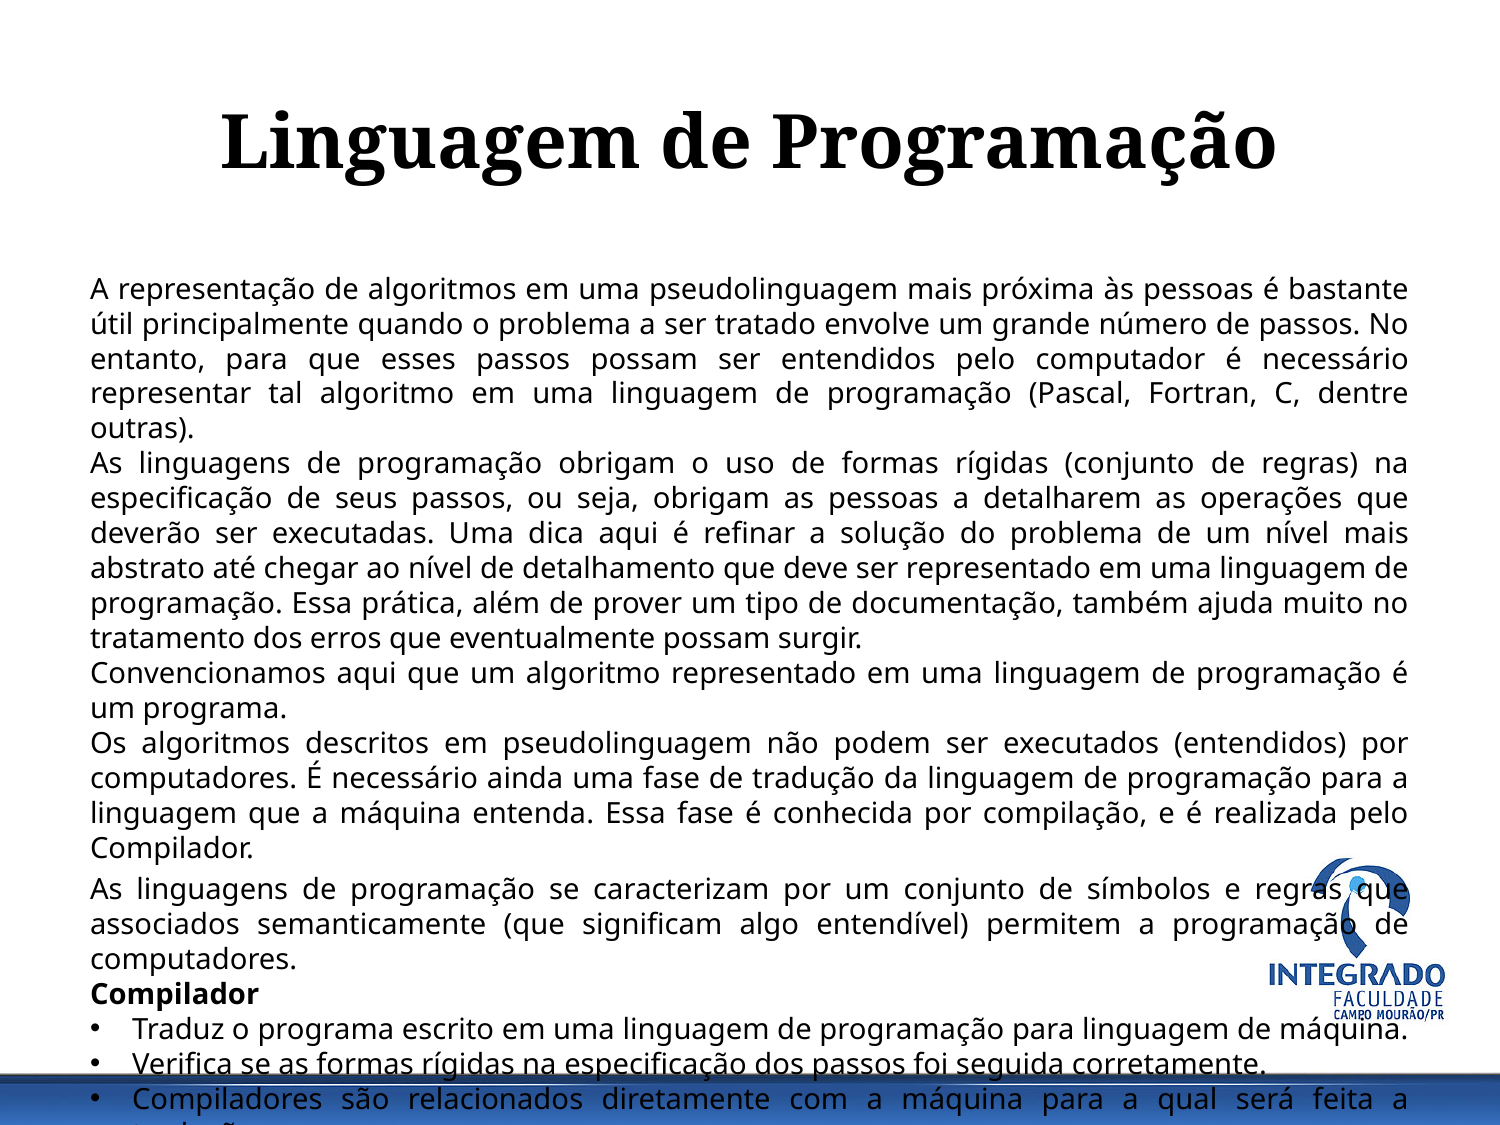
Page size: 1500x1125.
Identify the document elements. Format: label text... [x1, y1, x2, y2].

picture [0, 0, 1500, 1125]
title Linguagem de Programação [75, 45, 1425, 233]
list A representação de algoritmos em uma pseudolinguagem mais próxima às pessoas é bastante útil principalmente quando o problema a ser tratado envolve um grande número de passos. No entanto, para que esses passos possam ser entendidos pelo computador é necessário representar tal algoritmo em uma linguagem de programação (Pascal, Fortran, C, dentre outras). As linguagens de programação obrigam o uso de formas rígidas (conjunto de regras) na especificação de seus passos, ou seja, obrigam as pessoas a detalharem as operações que deverão ser executadas. Uma dica aqui é refinar a solução do problema de um nível mais abstrato até chegar ao nível de detalhamento que deve ser representado em uma linguagem de programação. Essa prática, além de prover um tipo de documentação, também ajuda muito no tratamento dos erros que eventualmente possam surgir. Convencionamos aqui que um algoritmo representado em uma linguagem de programação é um programa. Os algoritmos descritos em pseudolinguagem não podem ser executados (entendidos) por computadores. É necessário ainda uma fase de tradução da linguagem de programação para a linguagem que a máquina entenda. Essa fase é conhecida por compilação, e é realizada pelo Compilador. As linguagens de programação se caracterizam por um conjunto de símbolos e regras que associados semanticamente (que significam algo entendível) permitem a programação de computadores. Compilador Traduz o programa escrito em uma linguagem de programação para linguagem de máquina. Verifica se as formas rígidas na especificação dos passos foi seguida corretamente. Compiladores são relacionados diretamente com a máquina para a qual será feita a tradução. Gera um arquivo executável do programa descrito. [75, 262, 1425, 1005]
